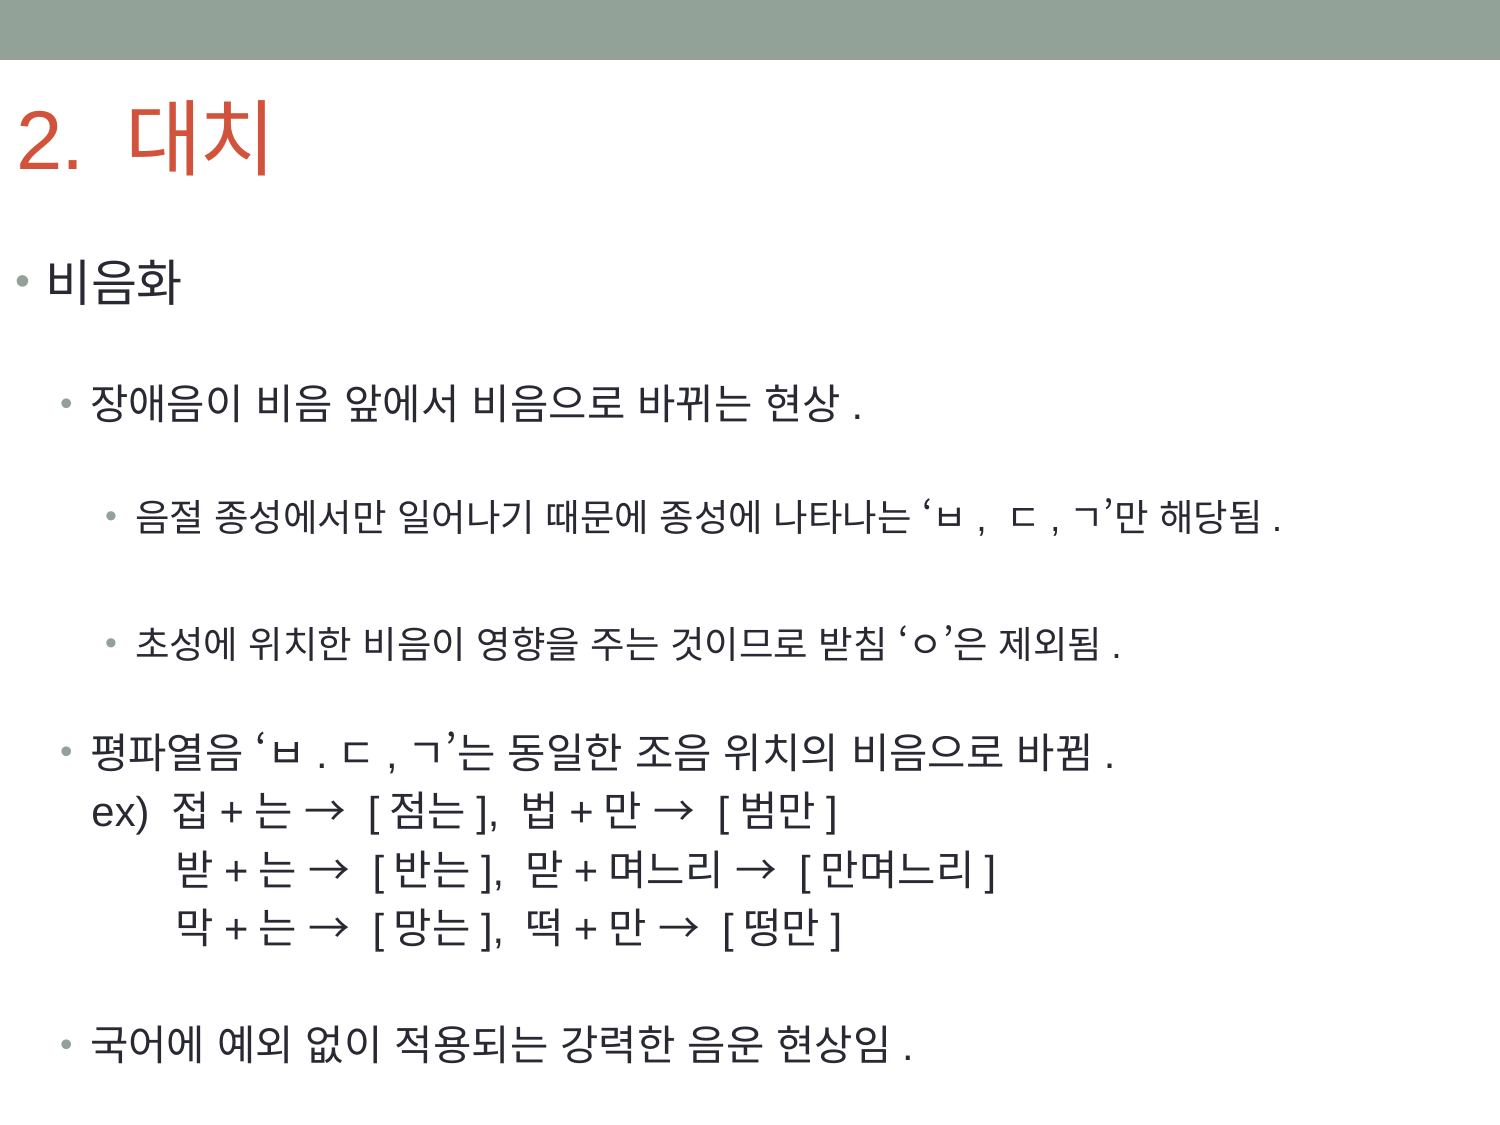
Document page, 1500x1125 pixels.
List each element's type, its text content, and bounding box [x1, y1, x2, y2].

title 2. 대치 [1, 54, 1352, 218]
list 비음화 장애음이 비음 앞에서 비음으로 바뀌는 현상. 음절 종성에서만 일어나기 때문에 종성에 나타나는 ‘ㅂ, ㄷ,ㄱ’만 해당됨. 초성에 위치한 비음이 영향을 주는 것이므로 받침 ‘ㅇ’은 제외됨. 평파열음 ‘ㅂ.ㄷ,ㄱ’는 동일한 조음 위치의 비음으로 바뀜. ex) 접+는 → [점는], 법+만 → [범만] 받+는 → [반는], 맏+며느리 → [만며느리] 막+는 → [망는], 떡+만 → [떵만] 국어에 예외 없이 적용되는 강력한 음운 현상임. [0, 243, 1500, 1106]
